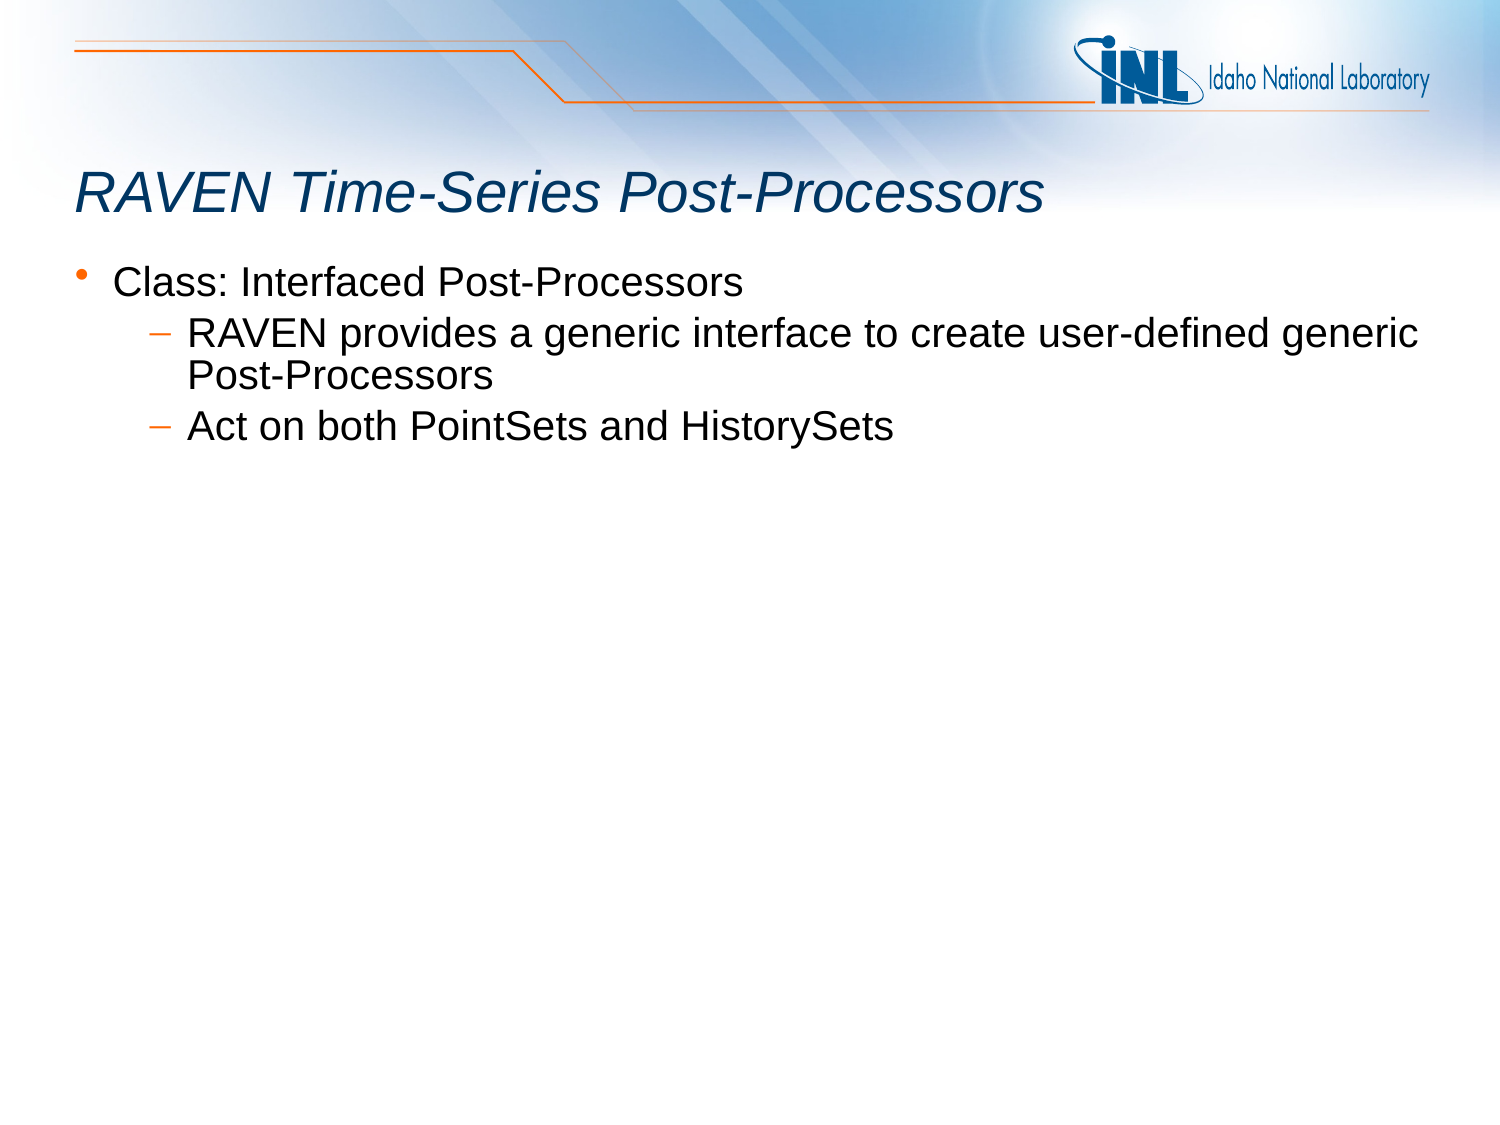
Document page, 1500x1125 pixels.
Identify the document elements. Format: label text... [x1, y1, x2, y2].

picture [0, 0, 1500, 1125]
list Class: Interfaced Post-Processors RAVEN provides a generic interface to create user-defined generic Post-Processors Act on both PointSets and HistorySets [74, 261, 1473, 1080]
title RAVEN Time-Series Post-Processors [74, 164, 1426, 227]
